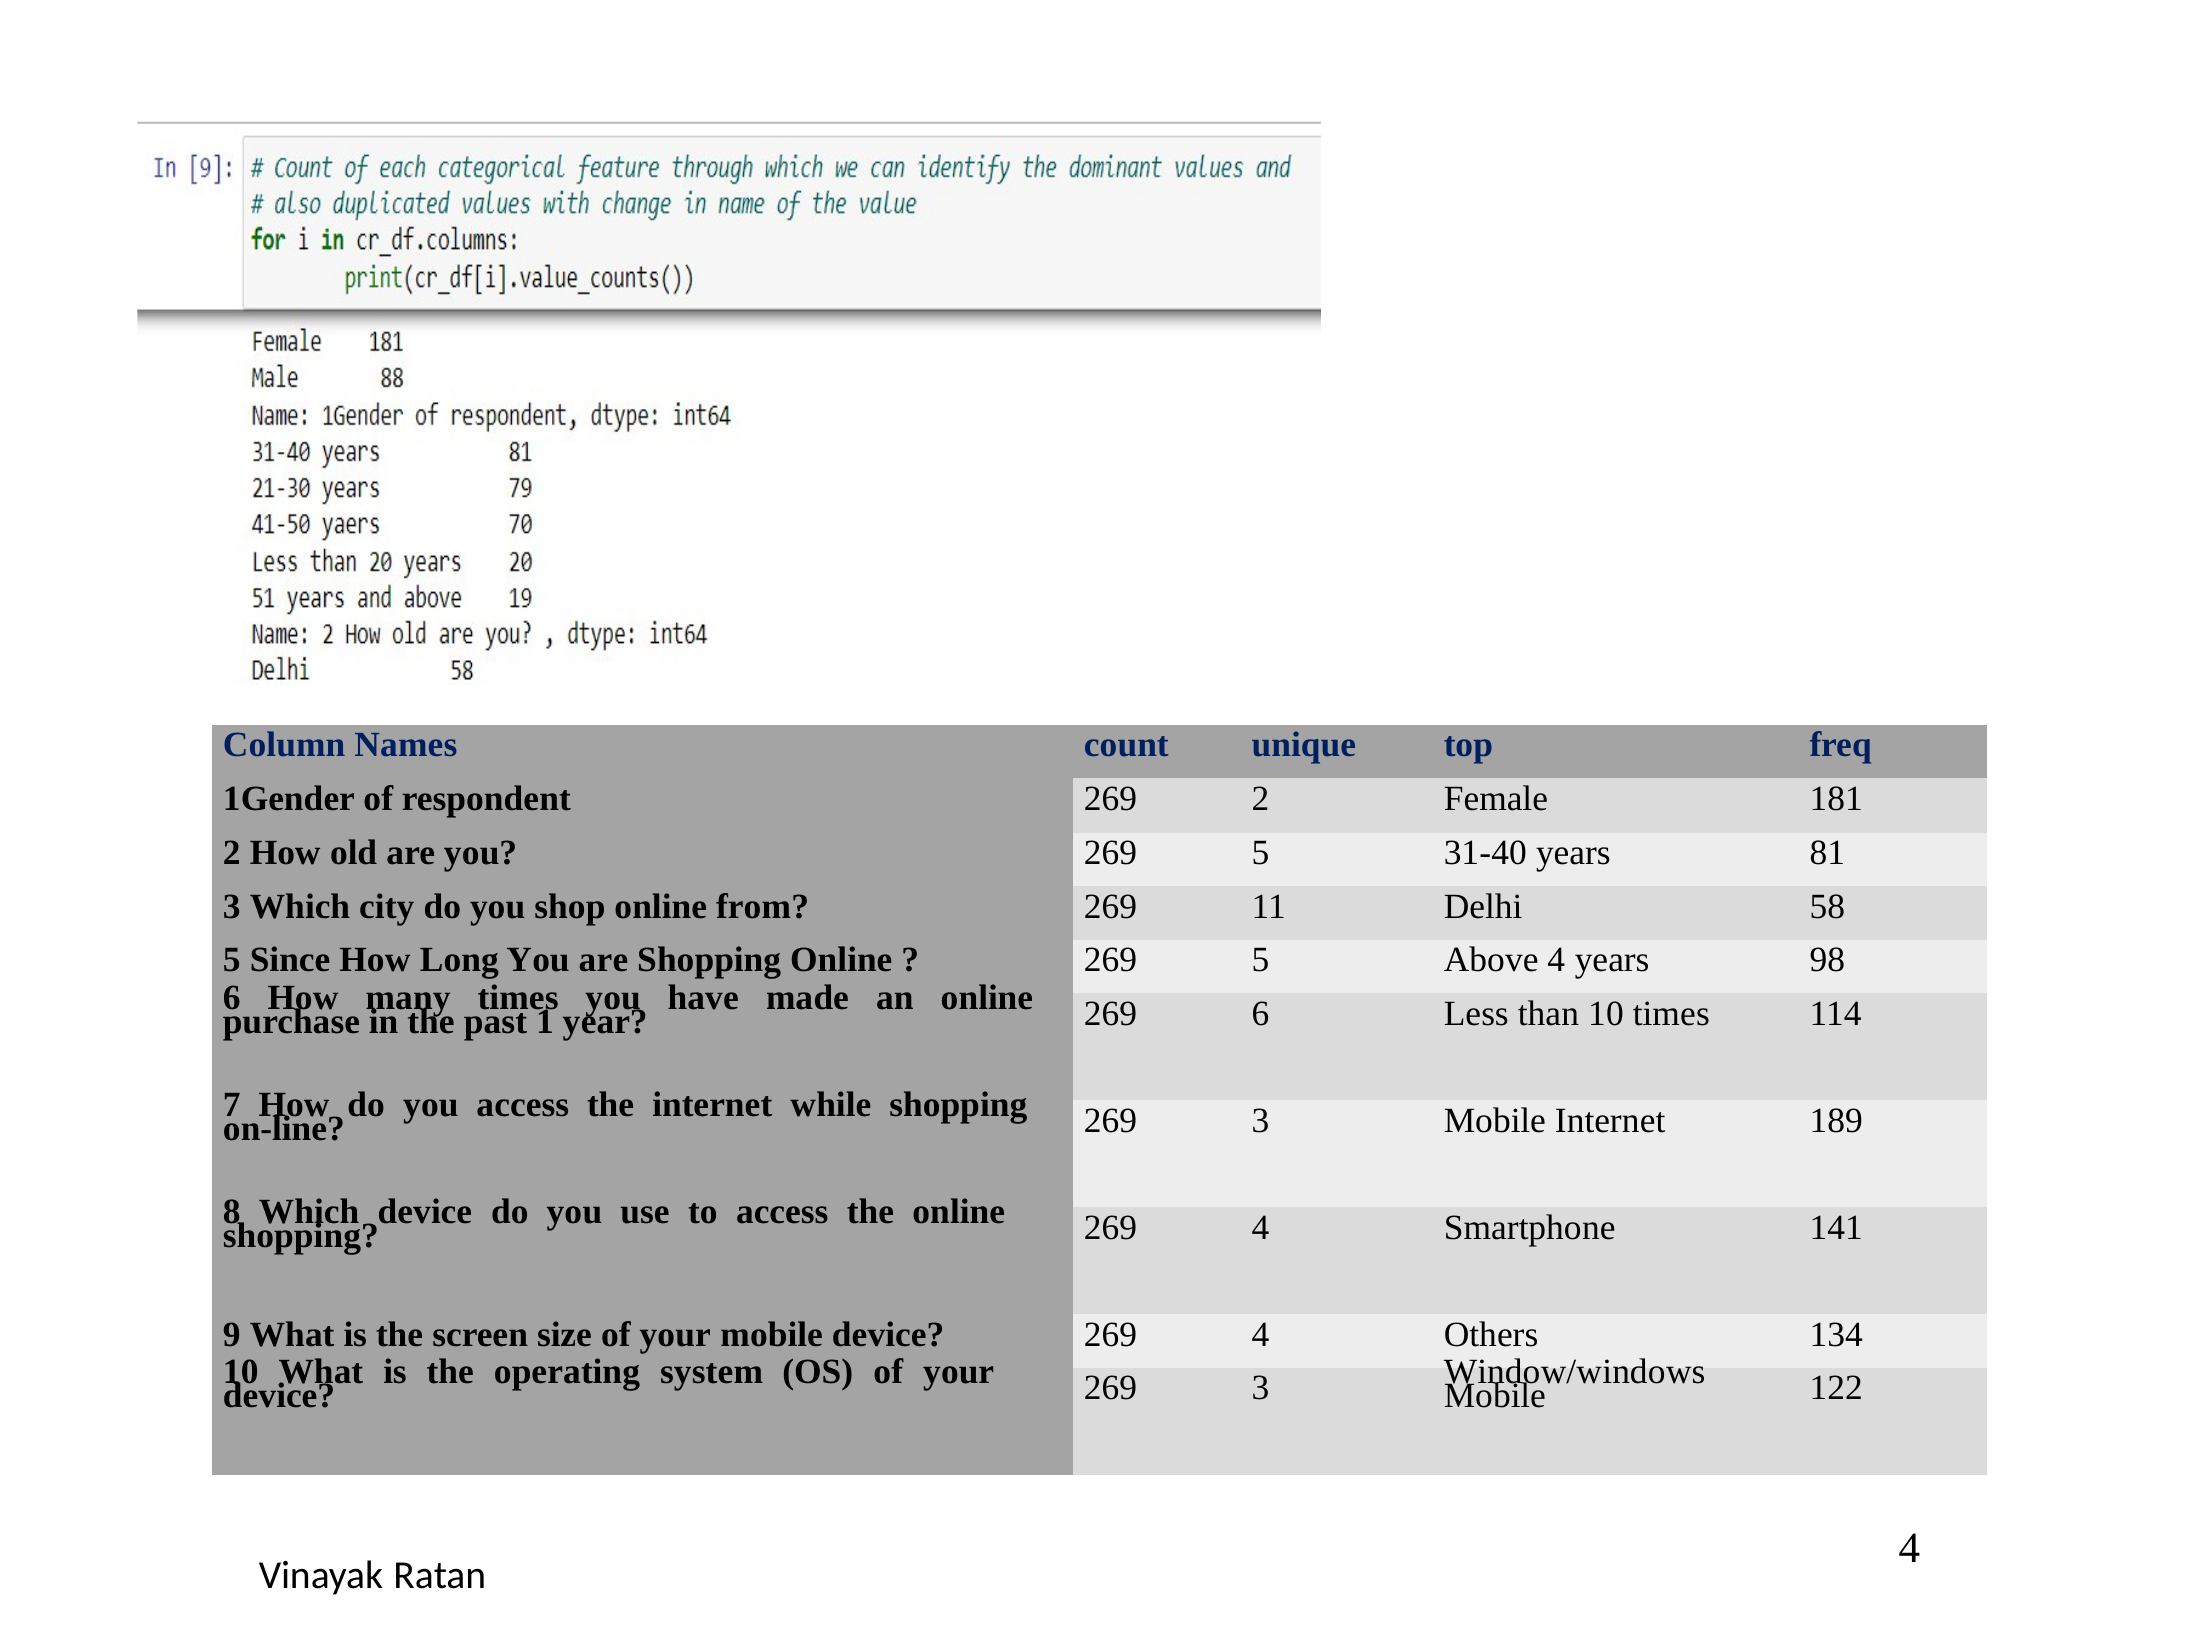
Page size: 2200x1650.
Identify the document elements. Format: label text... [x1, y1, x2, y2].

table_cell 269 [1073, 1100, 1227, 1207]
table_cell 134 [1784, 1314, 1987, 1368]
table_cell Female [1421, 778, 1784, 833]
table_cell 81 [1784, 833, 1987, 886]
table_cell 269 [1073, 993, 1227, 1100]
table_cell 7 How do you access the internet while shopping on-line? [212, 1100, 1073, 1207]
table_cell 31-40 years [1421, 833, 1784, 886]
table_cell 10 What is the operating system (OS) of your device? [212, 1368, 1073, 1475]
table_cell 5 [1227, 940, 1421, 993]
table_cell 269 [1073, 940, 1227, 993]
table_cell Less than 10 times [1421, 993, 1784, 1100]
table_cell Mobile Internet [1421, 1100, 1784, 1207]
table_cell Above 4 years [1421, 940, 1784, 993]
text_box [137, 112, 1321, 685]
table_cell 5 [1227, 833, 1421, 886]
table_cell 269 [1073, 833, 1227, 886]
table_cell 2 How old are you? [212, 833, 1073, 886]
table_cell 98 [1784, 940, 1987, 993]
table_cell 6 How many times you have made an online purchase in the past 1 year? [212, 993, 1073, 1100]
table_cell Smartphone [1421, 1207, 1784, 1314]
table_cell 9 What is the screen size of your mobile device? [212, 1314, 1073, 1368]
table_cell 122 [1784, 1368, 1987, 1475]
table_cell 8 Which device do you use to access the online shopping? [212, 1207, 1073, 1314]
slide_number 4 [1891, 1519, 1949, 1625]
table_cell 189 [1784, 1100, 1987, 1207]
table_cell 1Gender of respondent [212, 778, 1073, 833]
table_header count [1073, 725, 1227, 778]
table_cell 269 [1073, 1207, 1227, 1314]
table_header unique [1227, 725, 1421, 778]
table_cell 269 [1073, 1368, 1227, 1475]
table_cell 114 [1784, 993, 1987, 1100]
table_header Column Names [212, 725, 1073, 778]
table_cell 3 [1227, 1368, 1421, 1475]
table_cell Delhi [1421, 886, 1784, 940]
table_cell 3 Which city do you shop online from? [212, 886, 1073, 940]
table_cell 11 [1227, 886, 1421, 940]
table_cell Window/windows Mobile [1421, 1368, 1784, 1475]
table_cell 6 [1227, 993, 1421, 1100]
table_cell 4 [1227, 1207, 1421, 1314]
table_cell 181 [1784, 778, 1987, 833]
table_header freq [1784, 725, 1987, 778]
table_cell 269 [1073, 886, 1227, 940]
footer Vinayak Ratan [255, 1549, 492, 1598]
table_cell 141 [1784, 1207, 1987, 1314]
table_cell 3 [1227, 1100, 1421, 1207]
table_cell 4 [1227, 1314, 1421, 1368]
table_cell 5 Since How Long You are Shopping Online ? [212, 940, 1073, 993]
table_header top [1421, 725, 1784, 778]
table_cell 269 [1073, 778, 1227, 833]
table_cell 269 [1073, 1314, 1227, 1368]
table_cell Others [1421, 1314, 1784, 1368]
table_cell 58 [1784, 886, 1987, 940]
table_cell 2 [1227, 778, 1421, 833]
